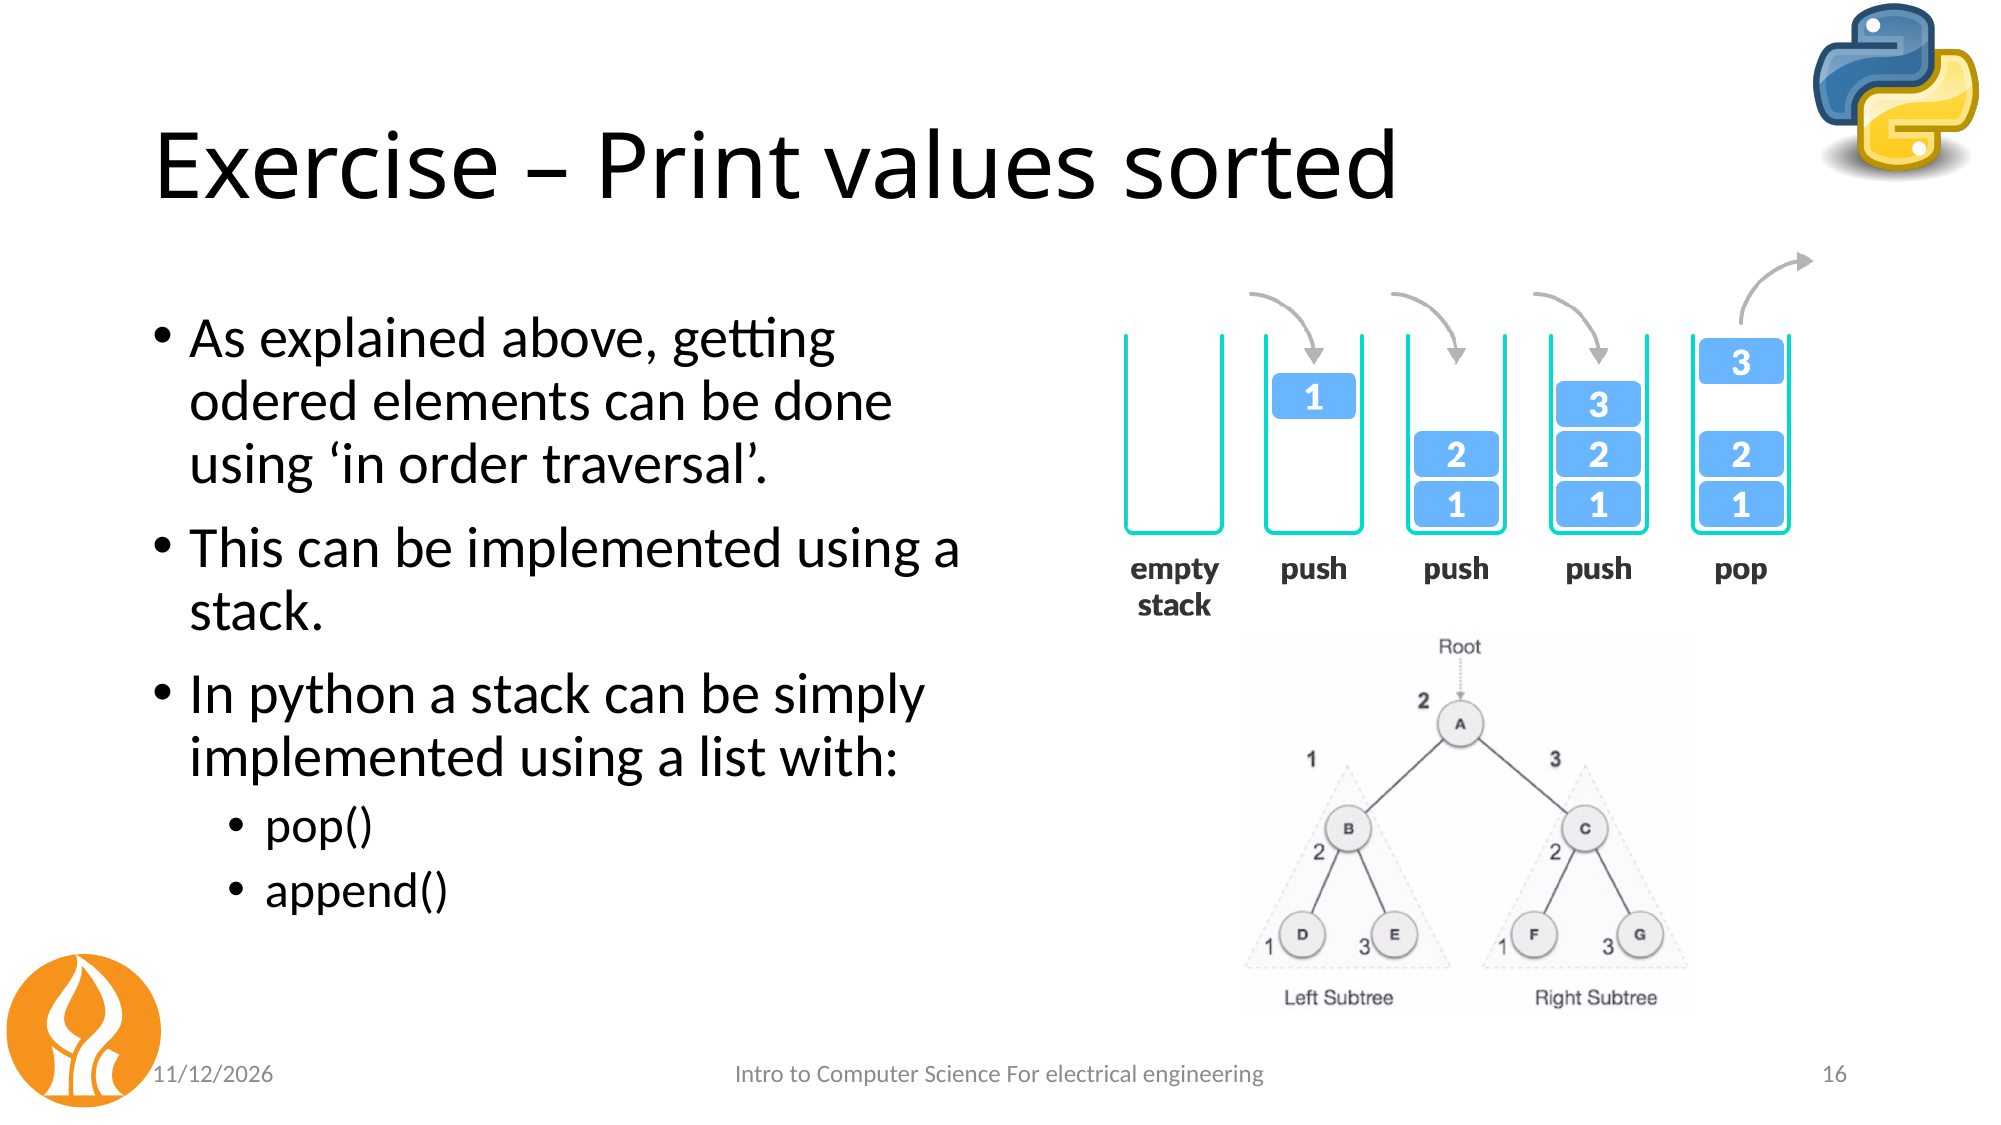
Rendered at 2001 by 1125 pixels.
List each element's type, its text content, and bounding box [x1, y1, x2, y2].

picture [1242, 619, 1695, 1014]
list As explained above, getting odered elements can be done using ‘in order traversal’. This can be implemented using a stack. In python a stack can be simply implemented using a list with: pop() append() [137, 299, 988, 1014]
footer Intro to Computer Science For electrical engineering [662, 1042, 1338, 1103]
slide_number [137, 1042, 588, 1103]
picture [1802, 0, 1990, 187]
title Exercise – Print values sorted [137, 59, 1863, 278]
picture [1, 948, 165, 1111]
slide_number 16 [1412, 1042, 1863, 1103]
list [1077, 203, 1860, 668]
